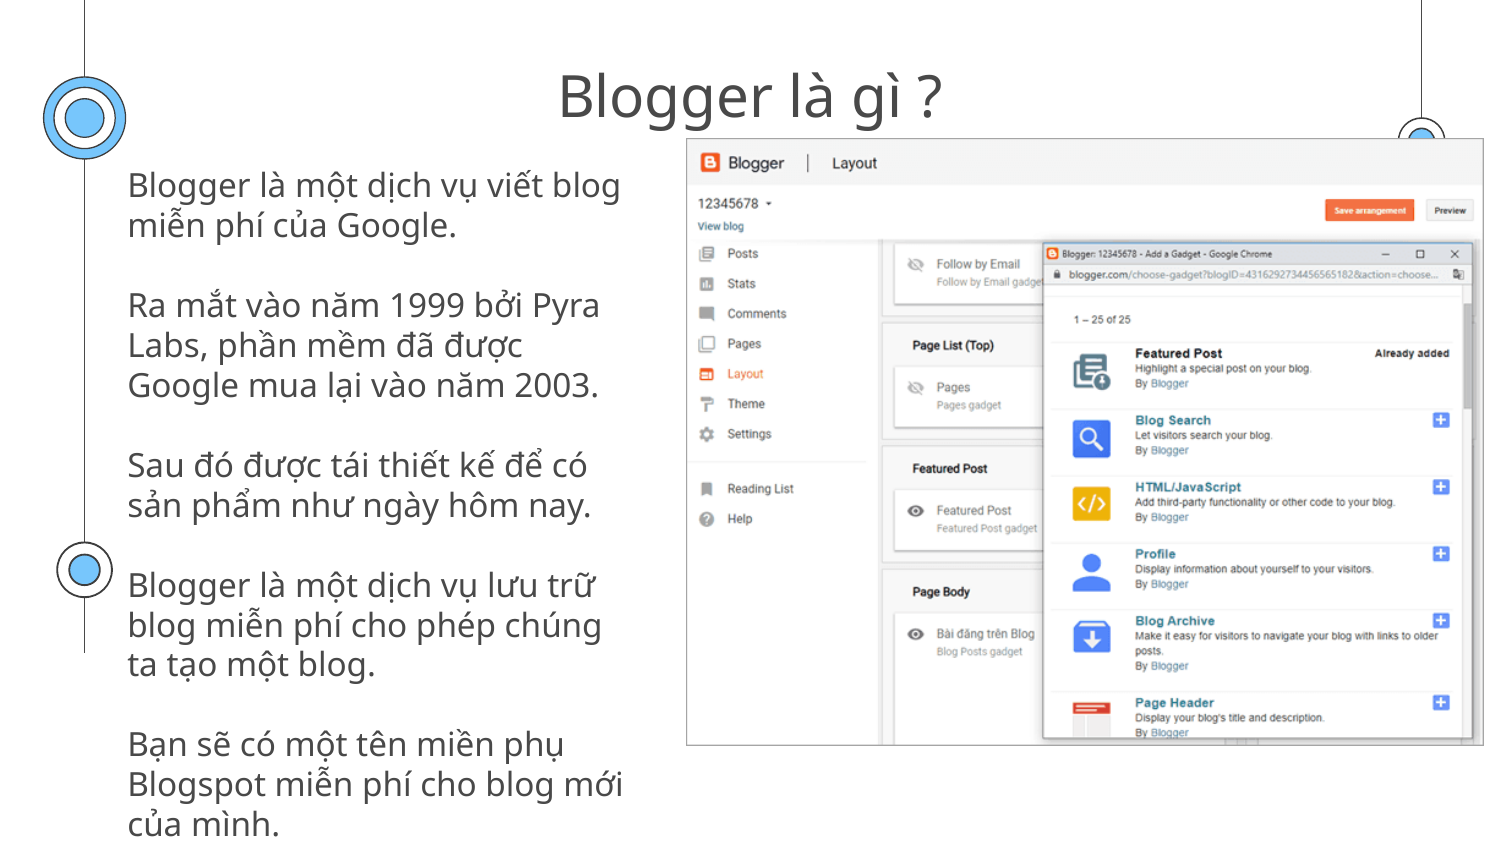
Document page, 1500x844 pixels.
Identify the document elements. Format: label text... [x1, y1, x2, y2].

subtitle Blogger là một dịch vụ viết blog miễn phí của Google. Ra mắt vào năm 1999 bởi Pyra Labs, phần mềm đã được Google mua lại vào năm 2003. Sau đó được tái thiết kế để có sản phẩm như ngày hôm nay. Blogger là một dịch vụ lưu trữ blog miễn phí cho phép chúng ta tạo một blog. Bạn sẽ có một tên miền phụ Blogspot miễn phí cho blog mới của mình. [112, 149, 654, 250]
title Blogger là gì ? [486, 44, 1014, 139]
picture [686, 137, 1484, 746]
